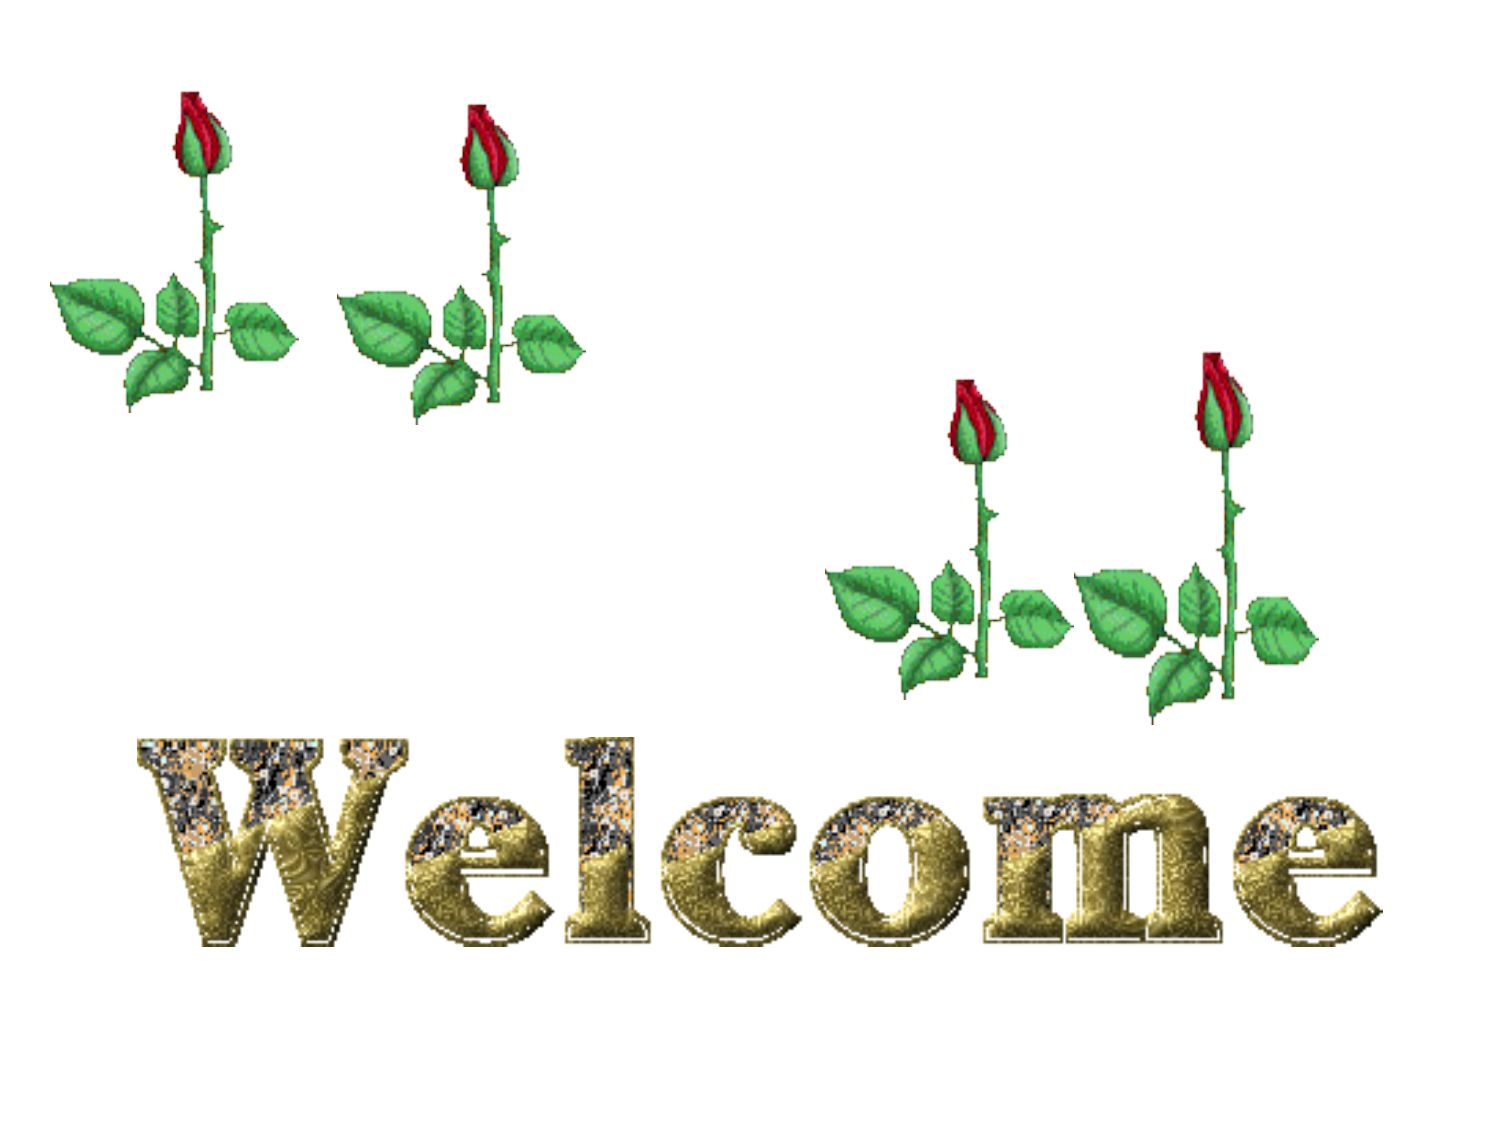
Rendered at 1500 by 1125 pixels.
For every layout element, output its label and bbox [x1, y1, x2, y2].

picture [137, 737, 1383, 947]
picture [49, 24, 299, 413]
picture [337, 37, 586, 426]
picture [824, 274, 1319, 726]
